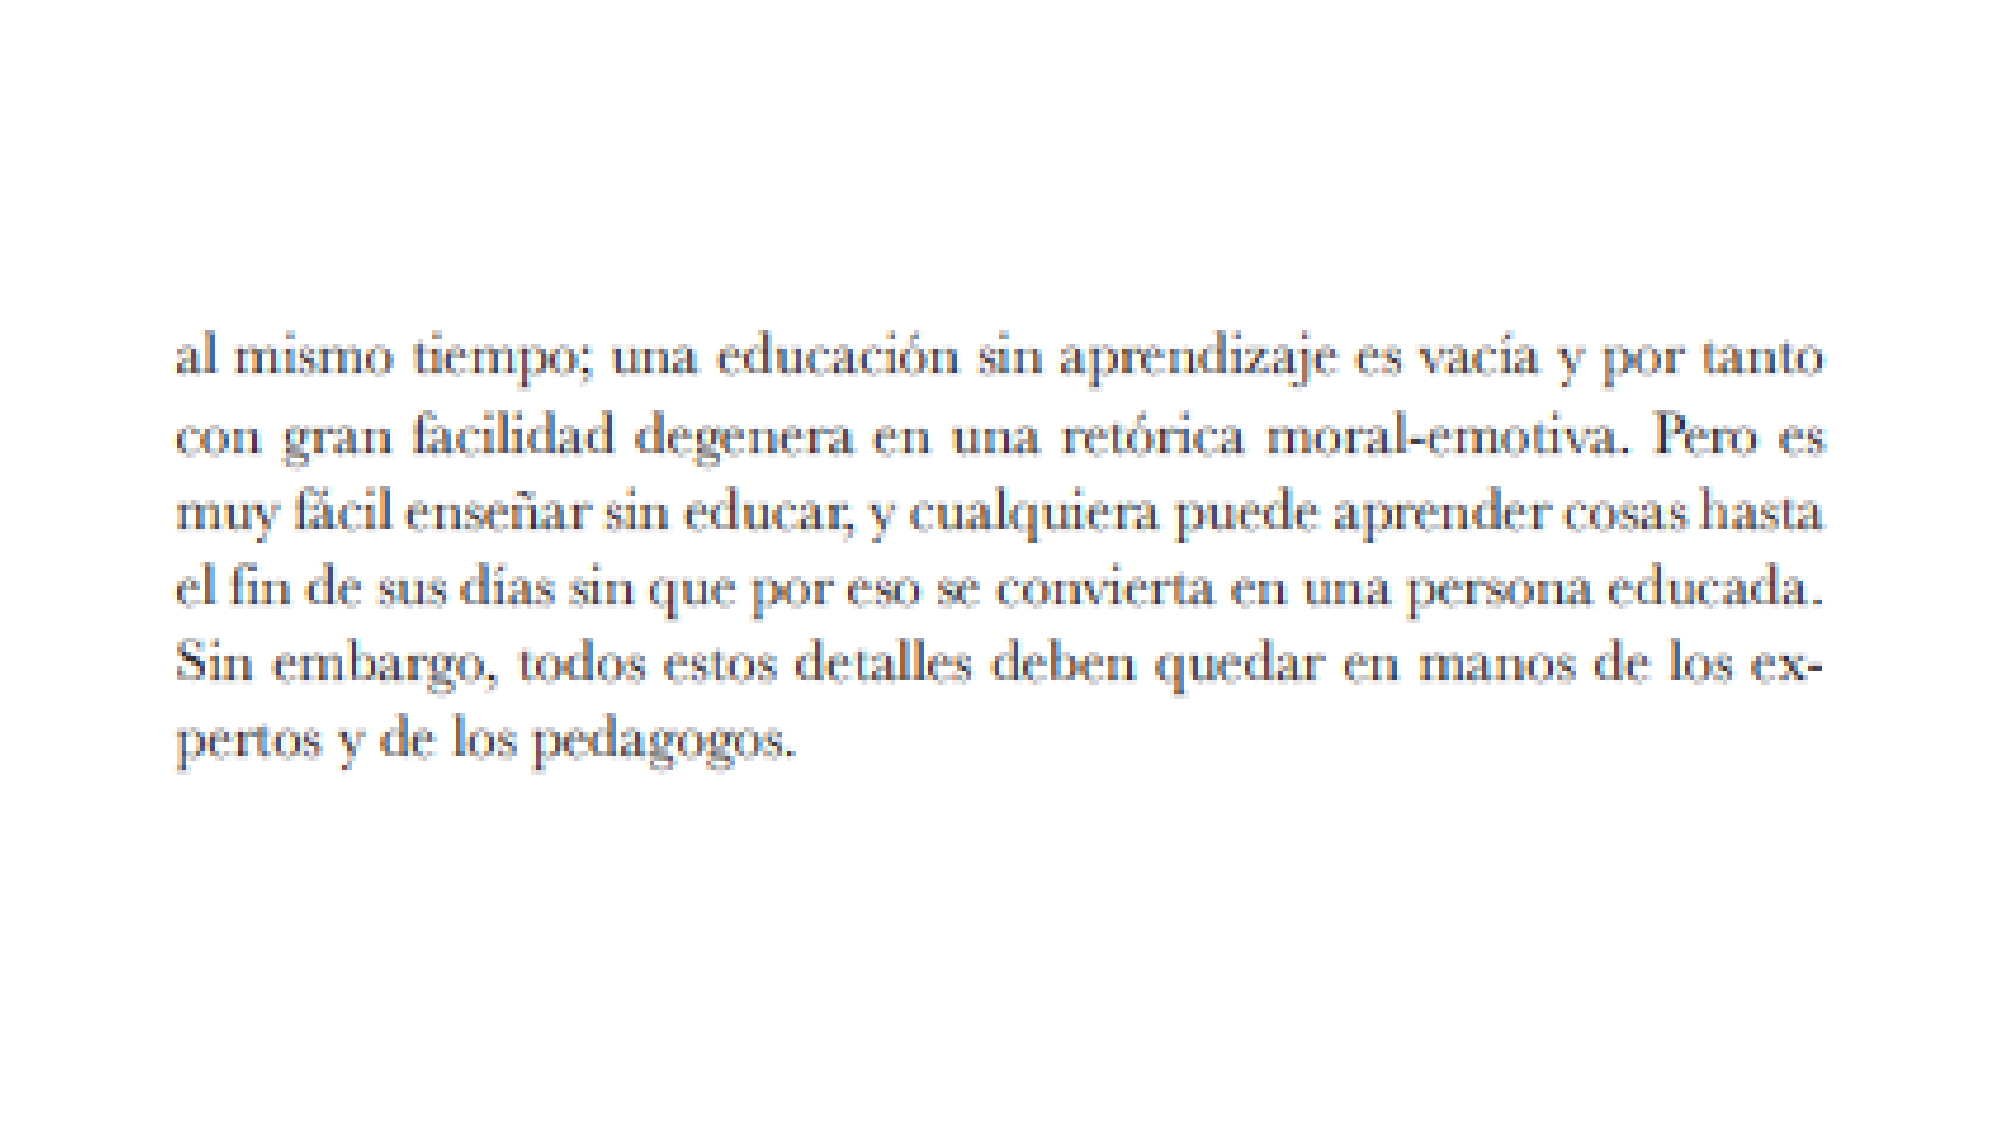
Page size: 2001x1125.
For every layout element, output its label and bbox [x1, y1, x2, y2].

picture [130, 269, 1884, 780]
